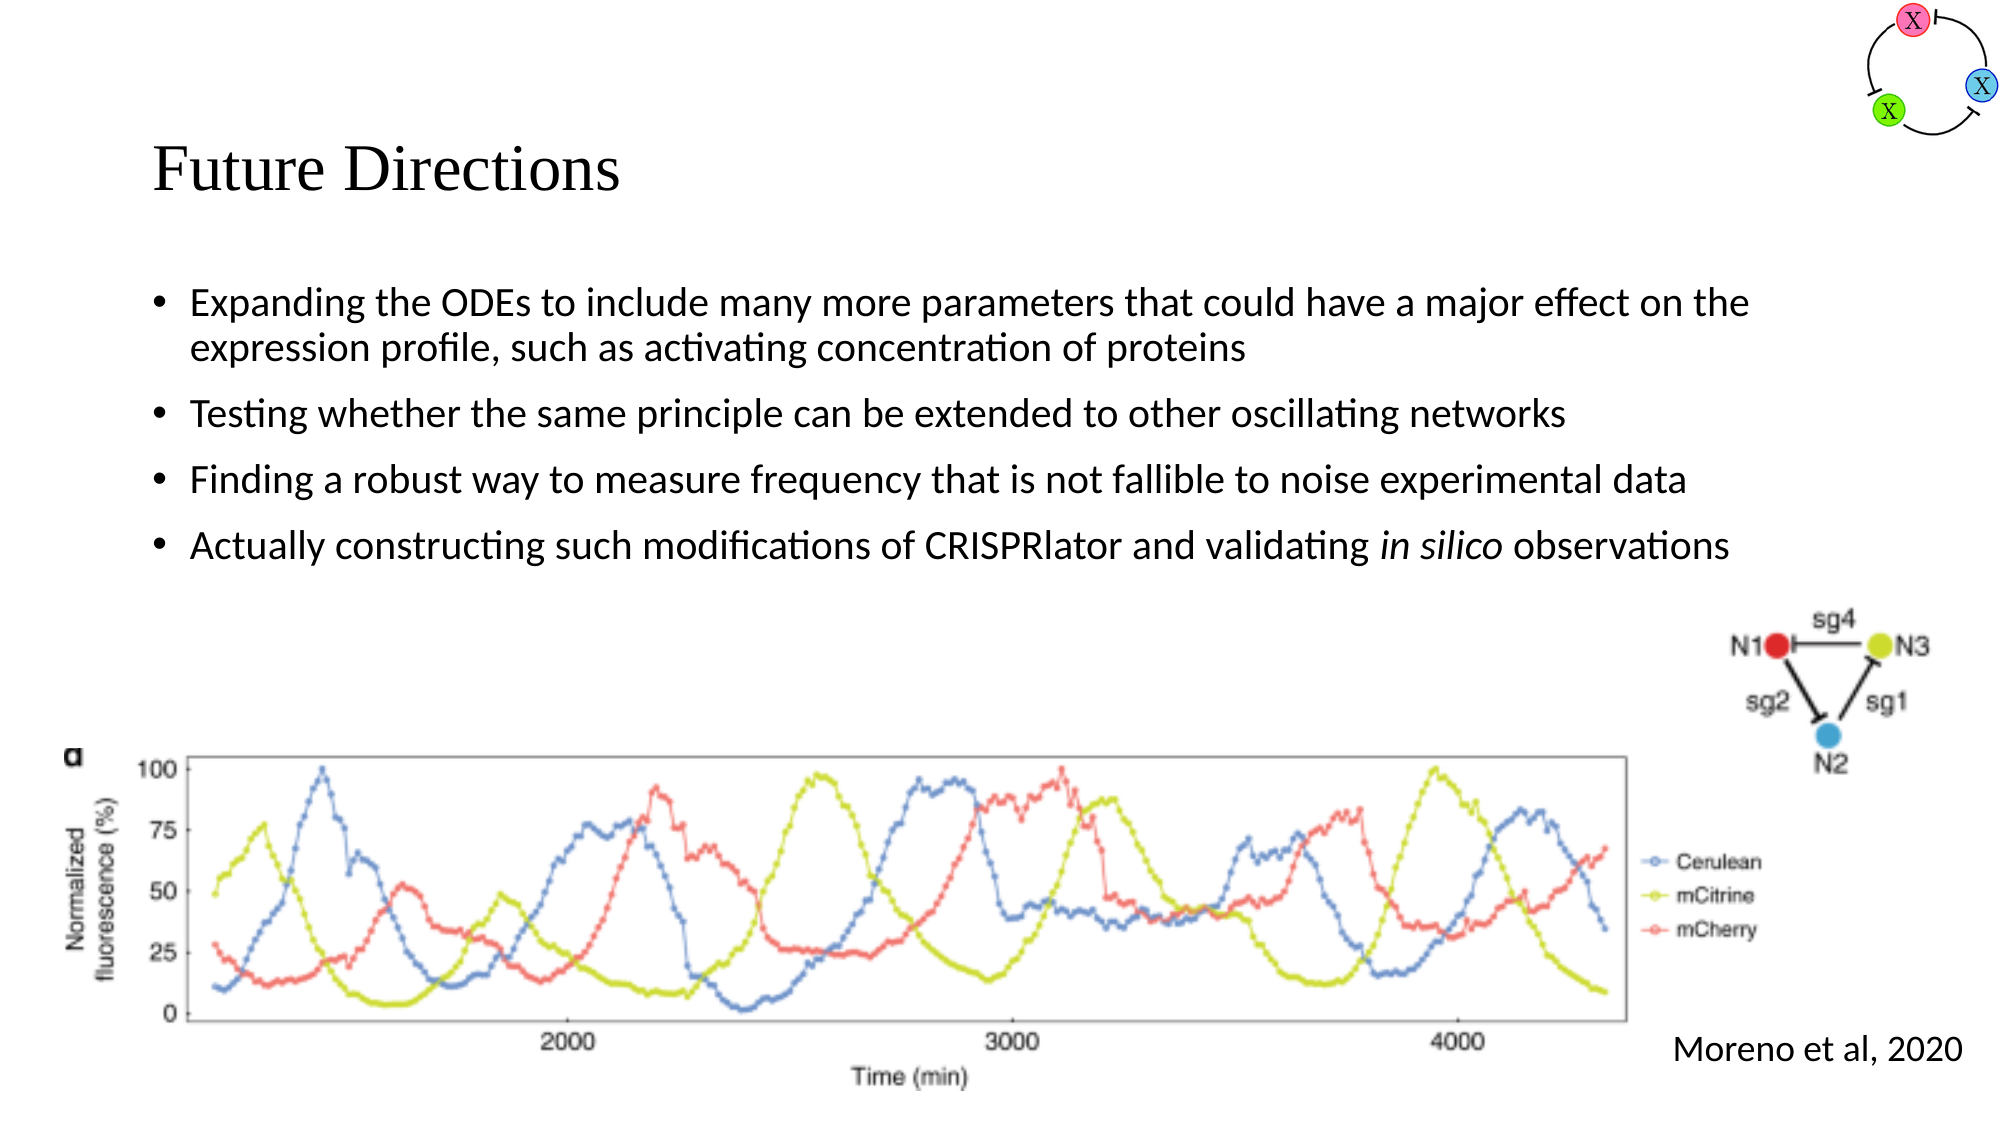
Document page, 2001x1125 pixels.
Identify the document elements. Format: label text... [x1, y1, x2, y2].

list Expanding the ODEs to include many more parameters that could have a major effect on the expression profile, such as activating concentration of proteins Testing whether the same principle can be extended to other oscillating networks Finding a robust way to measure frequency that is not fallible to noise experimental data Actually constructing such modifications of CRISPRlator and validating in silico observations [137, 273, 1863, 745]
title Future Directions [137, 59, 1863, 273]
text_box Moreno et al, 2020 [1787, 1016, 1979, 1077]
picture [61, 570, 1955, 1091]
picture [1857, 0, 2000, 145]
